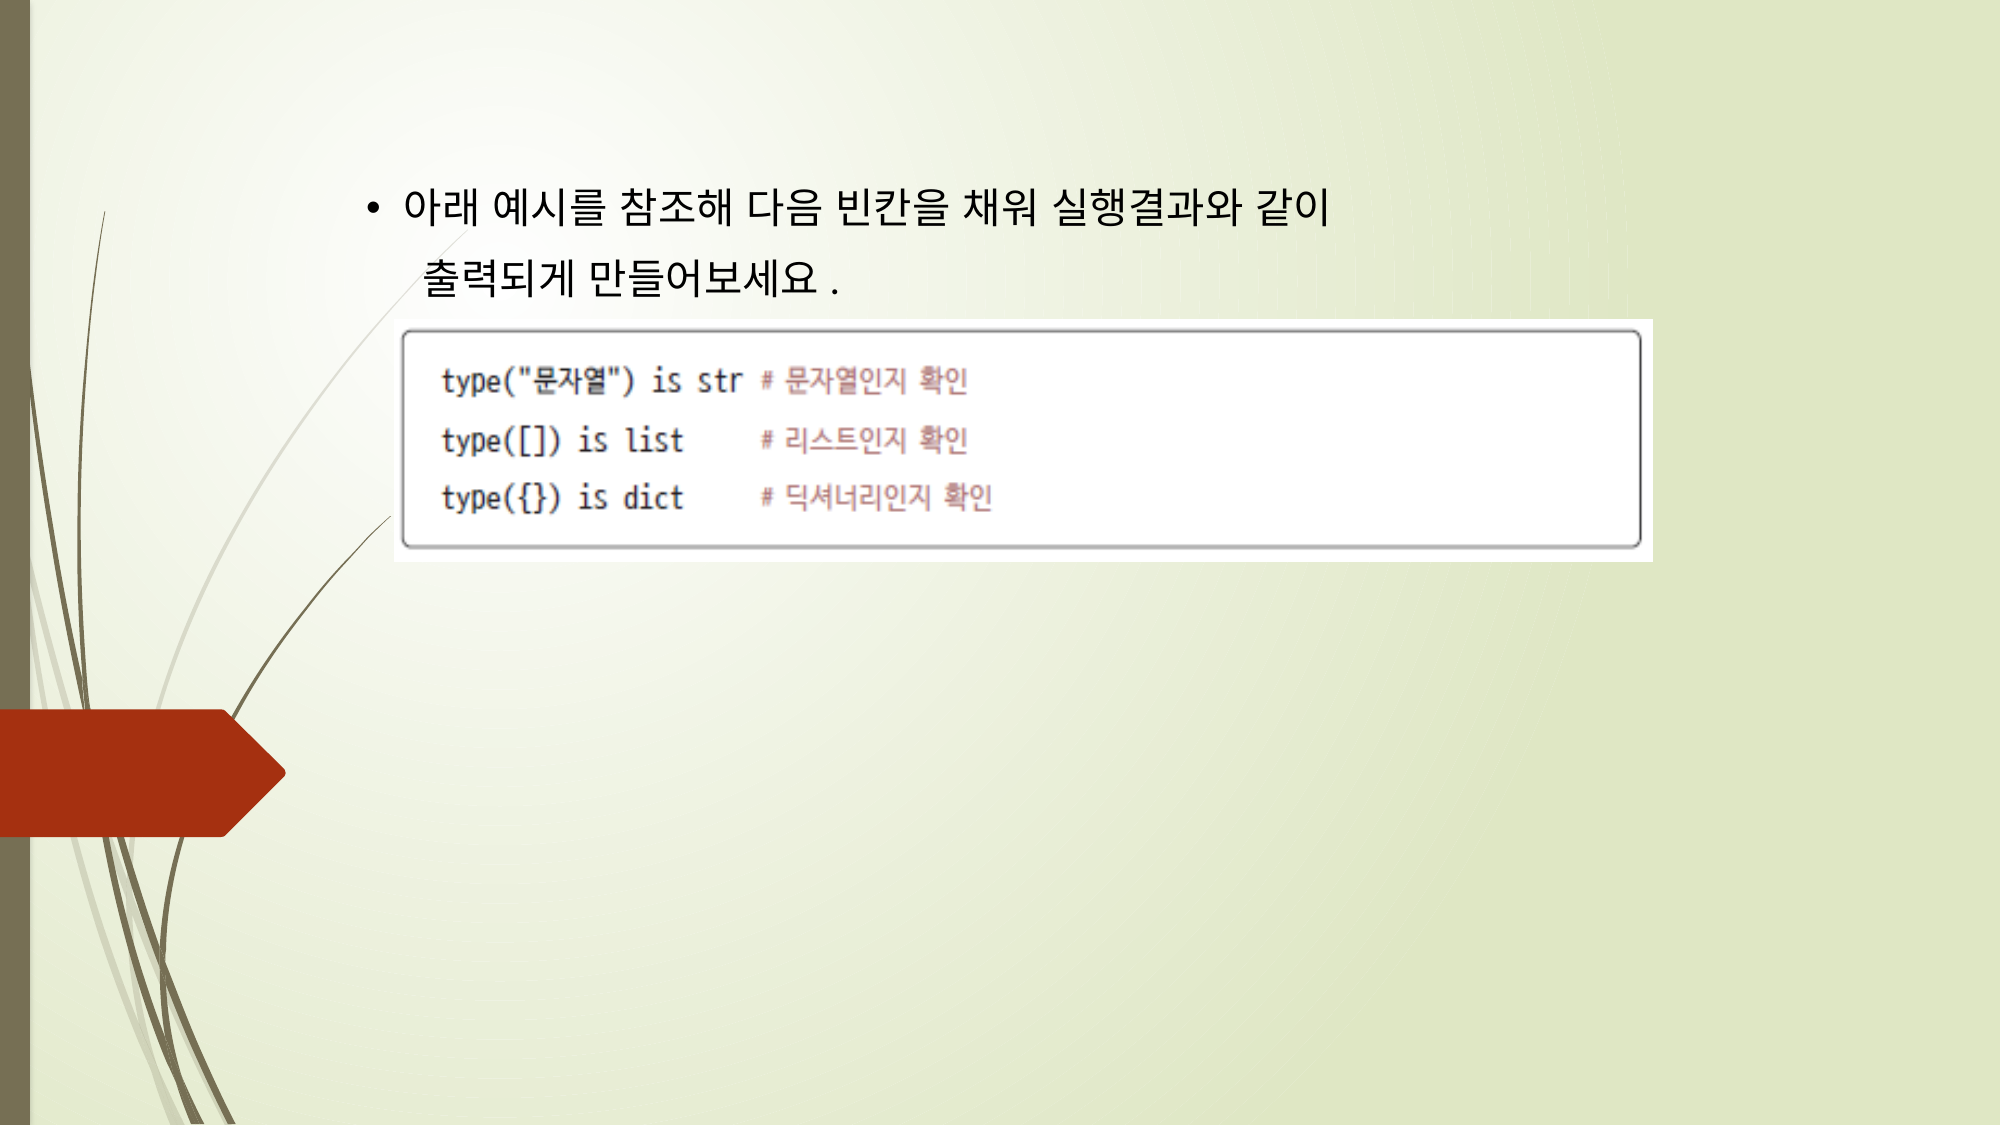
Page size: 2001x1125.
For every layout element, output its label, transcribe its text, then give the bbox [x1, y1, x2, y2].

text_box 아래 예시를 참조해 다음 빈칸을 채워 실행결과와 같이 출력되게 만들어보세요. [350, 174, 1645, 993]
picture [393, 319, 1653, 562]
